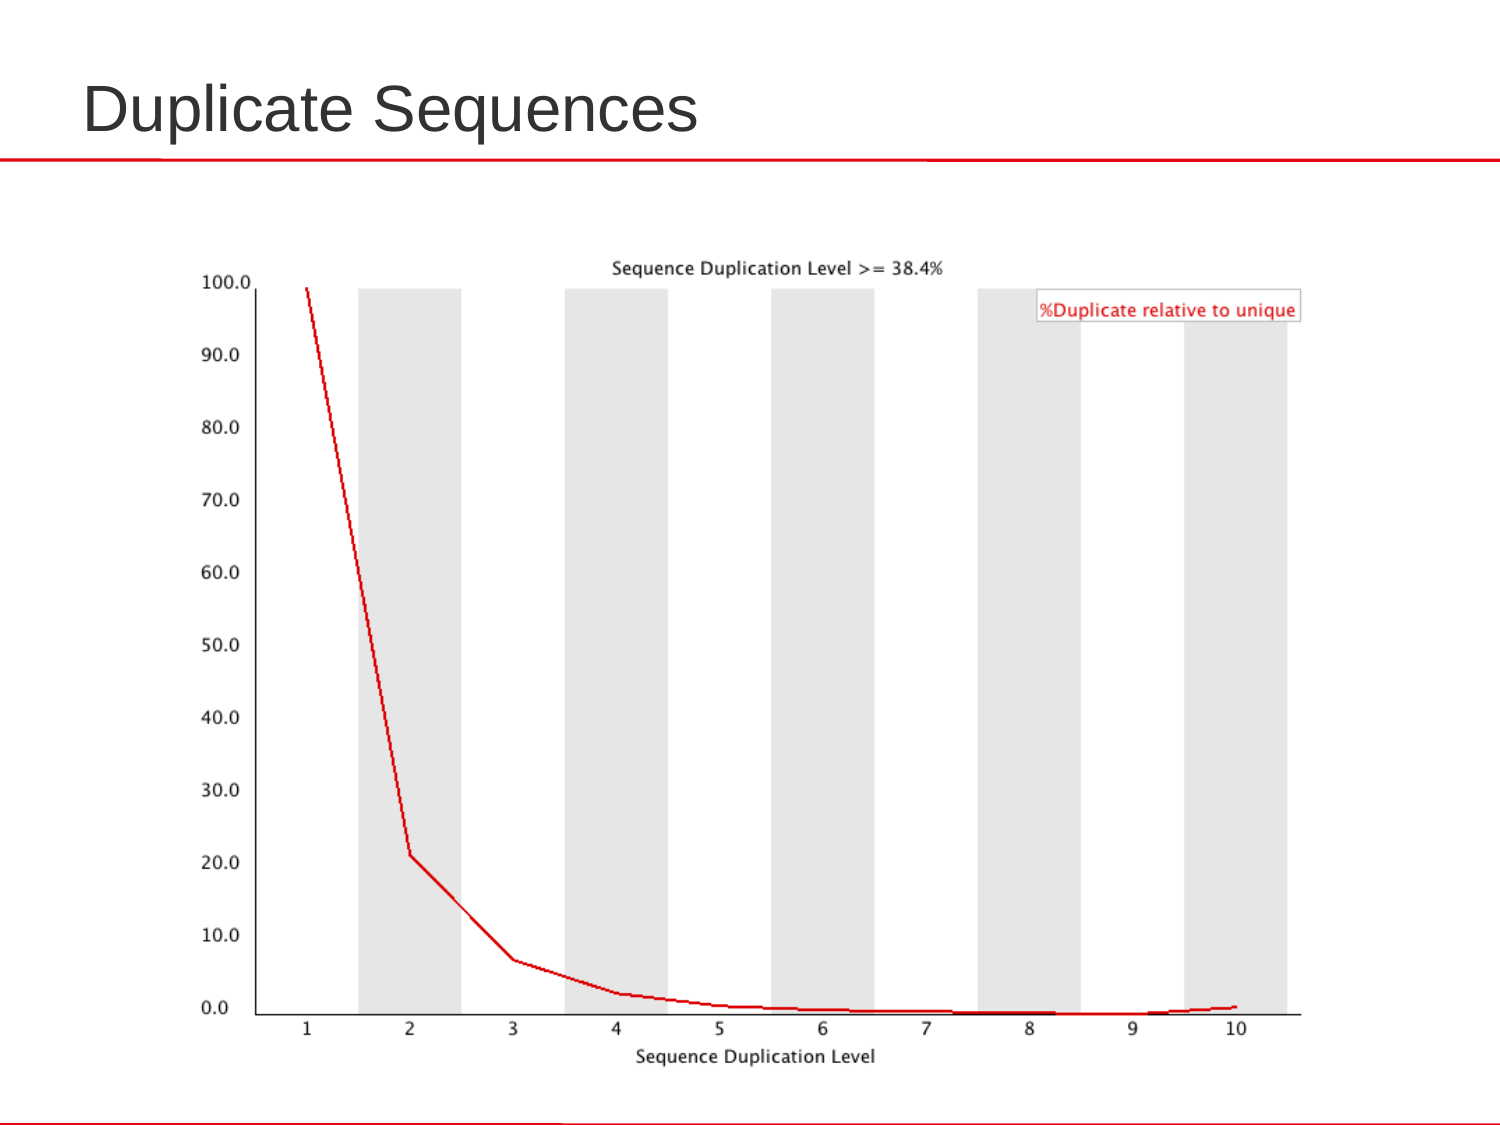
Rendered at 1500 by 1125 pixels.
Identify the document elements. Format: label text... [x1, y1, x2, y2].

text_box Duplicate Sequences [82, 66, 1411, 145]
picture [197, 233, 1314, 1071]
